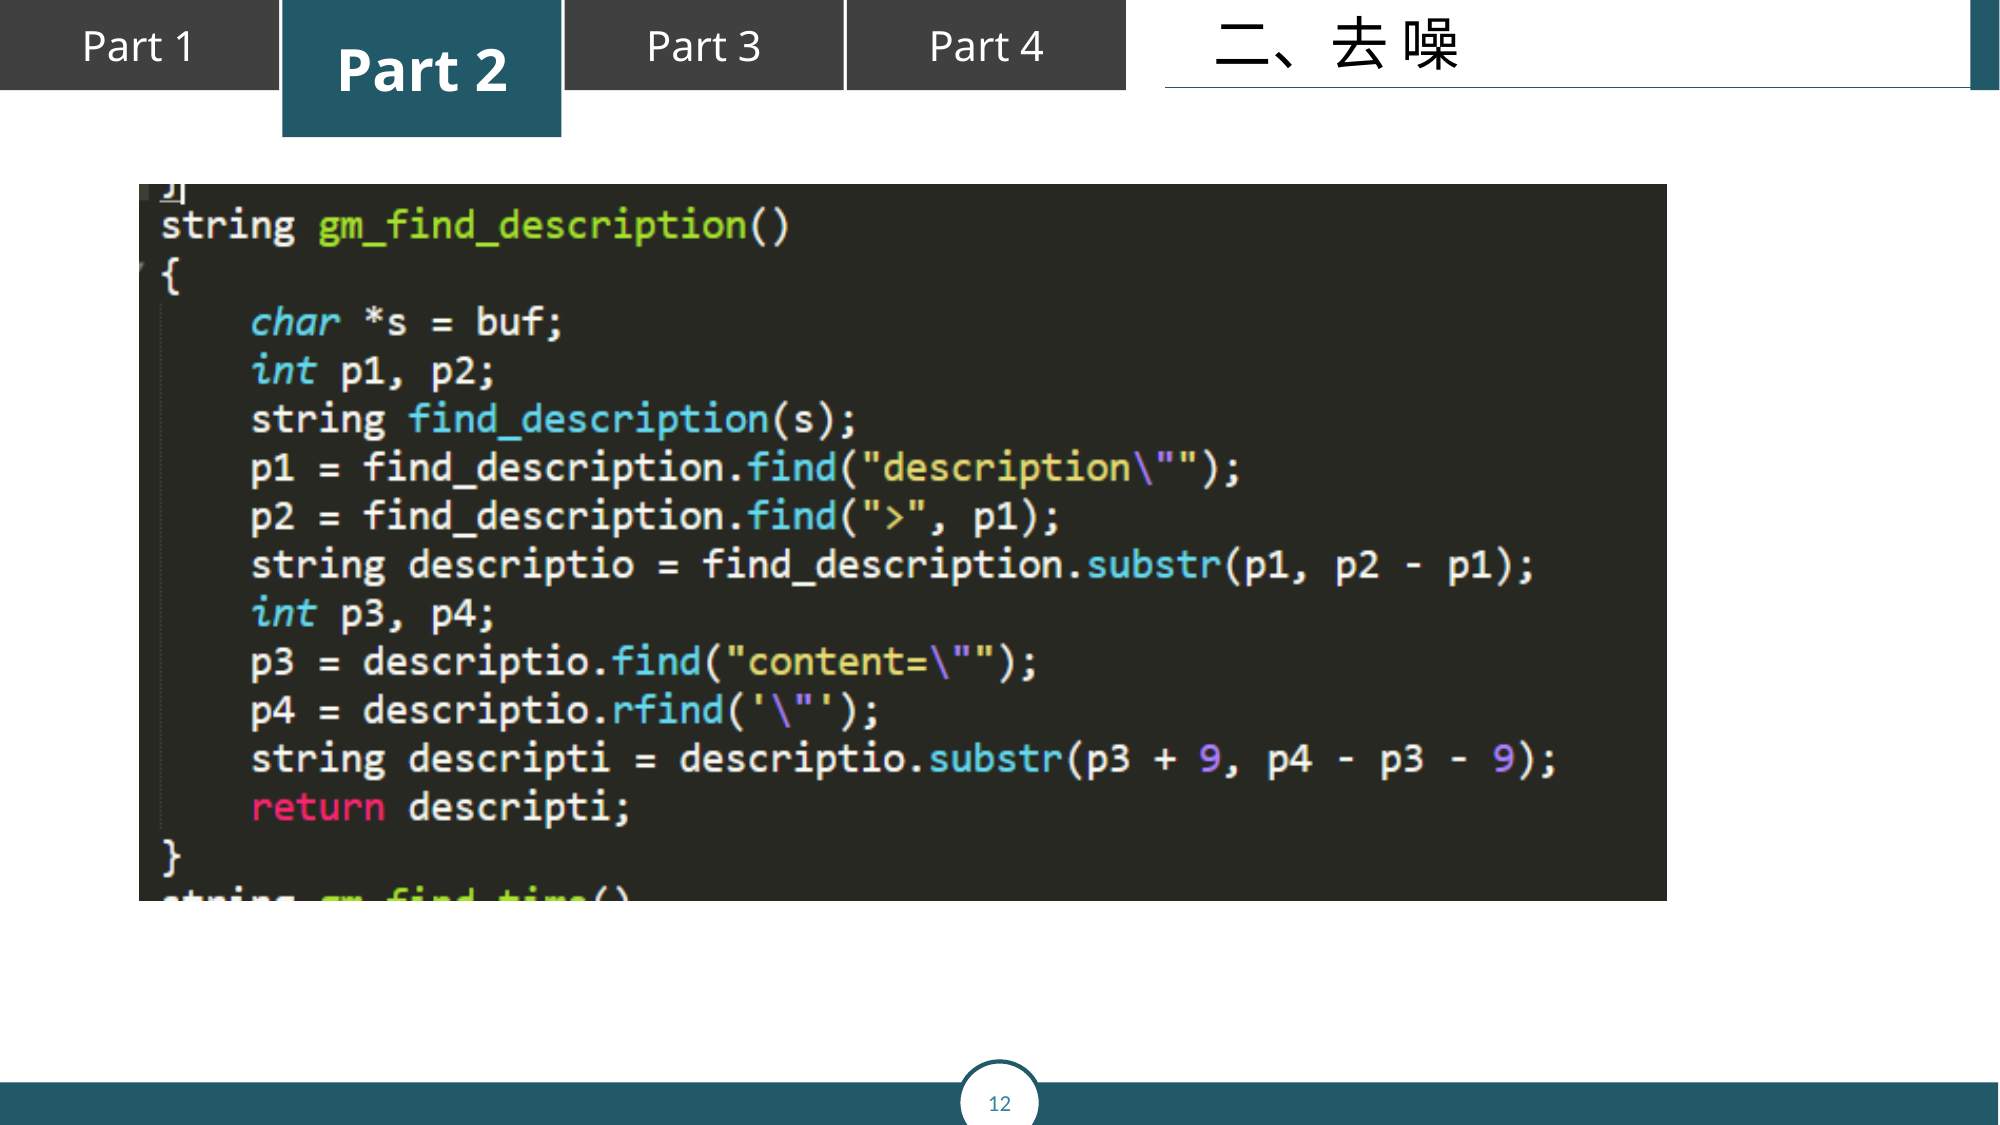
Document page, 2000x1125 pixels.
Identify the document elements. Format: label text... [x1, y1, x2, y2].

picture [139, 184, 1667, 901]
text_box 二、去 噪 [1146, 0, 1974, 85]
